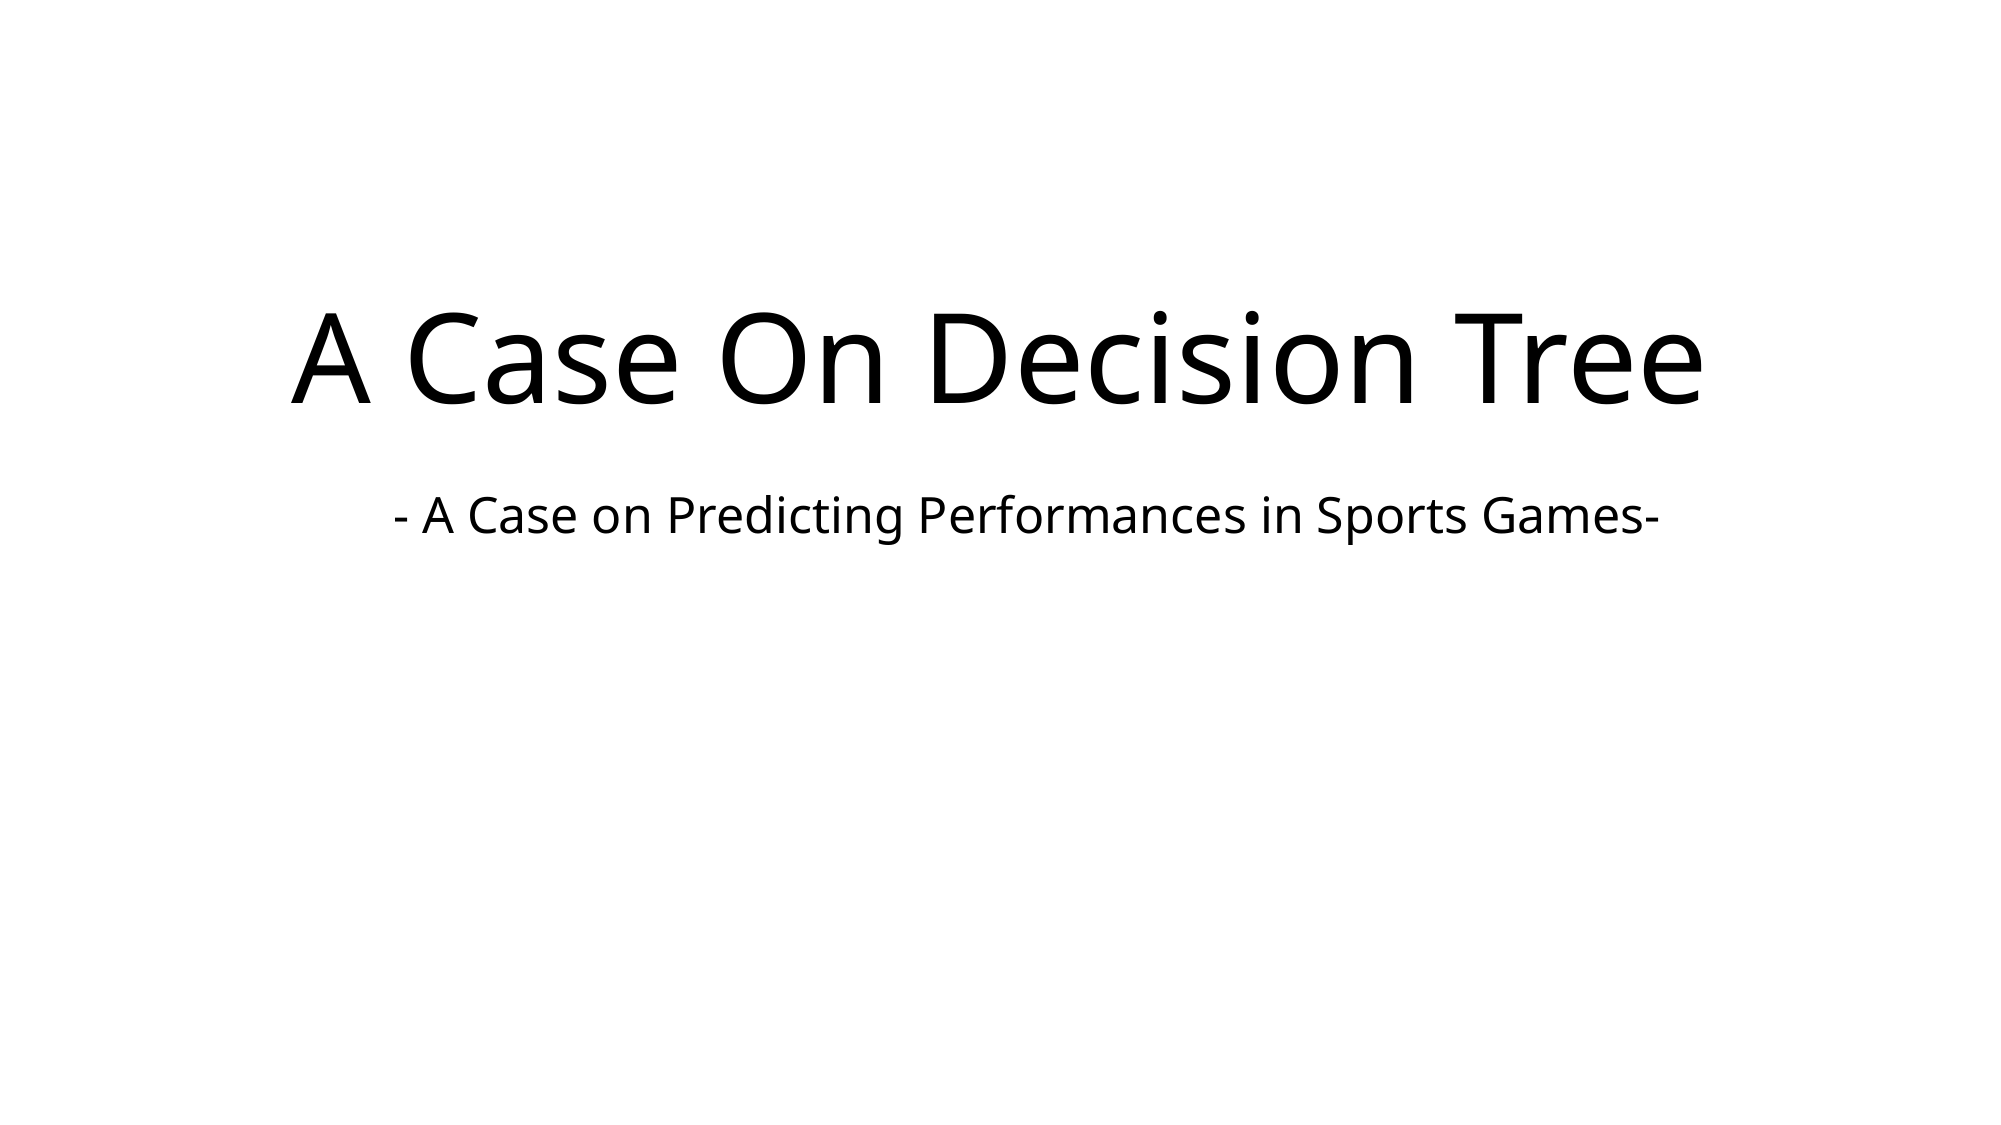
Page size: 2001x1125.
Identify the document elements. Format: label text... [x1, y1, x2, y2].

title A Case On Decision Tree [249, 224, 1750, 439]
subtitle - A Case on Predicting Performances in Sports Games- [277, 483, 1778, 755]
